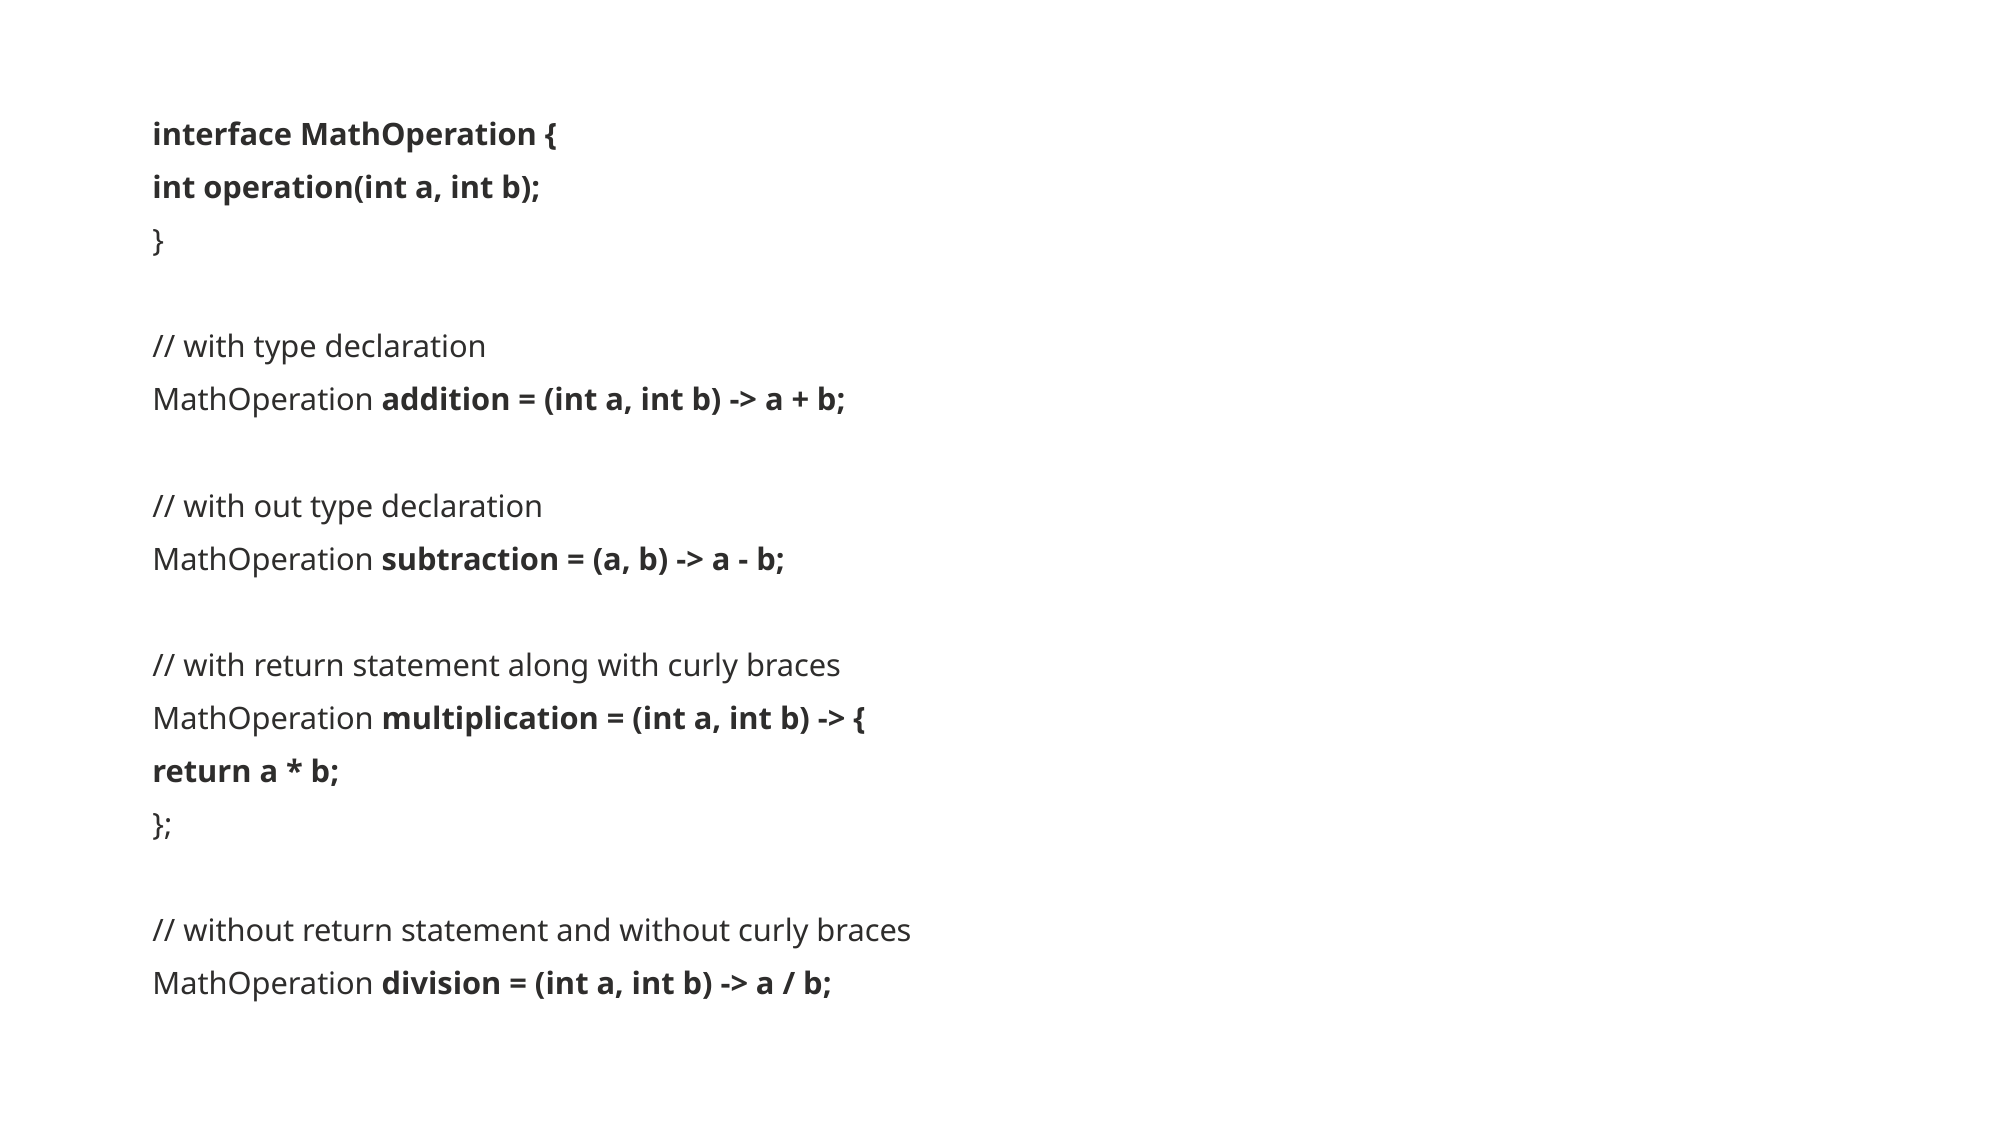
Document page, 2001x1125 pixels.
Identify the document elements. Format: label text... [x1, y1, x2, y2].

list interface MathOperation { int operation(int a, int b); } // with type declaration MathOperation addition = (int a, int b) -> a + b; // with out type declaration MathOperation subtraction = (a, b) -> a - b; // with return statement along with curly braces MathOperation multiplication = (int a, int b) -> { return a * b; }; // without return statement and without curly braces MathOperation division = (int a, int b) -> a / b; [137, 107, 1863, 1014]
